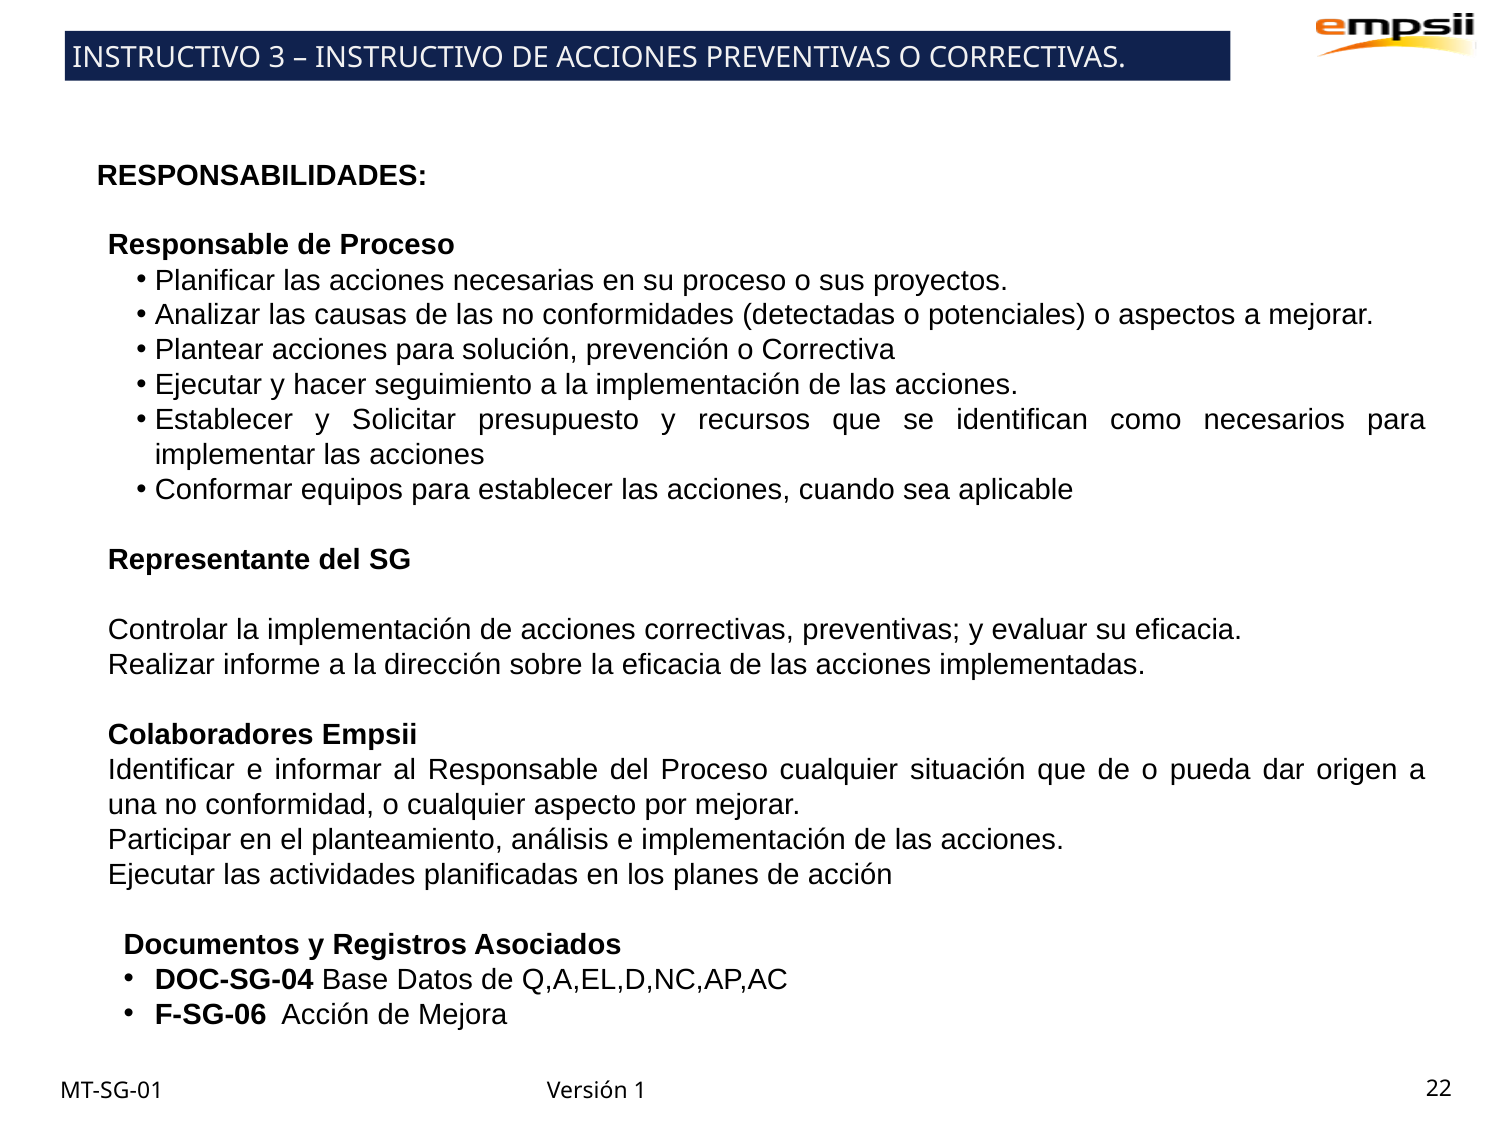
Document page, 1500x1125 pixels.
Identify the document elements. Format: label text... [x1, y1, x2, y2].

text_box Responsable de Proceso Planificar las acciones necesarias en su proceso o sus proyectos. Analizar las causas de las no conformidades (detectadas o potenciales) o aspectos a mejorar. Plantear acciones para solución, prevención o Correctiva Ejecutar y hacer seguimiento a la implementación de las acciones. Establecer y Solicitar presupuesto y recursos que se identifican como necesarios para implementar las acciones Conformar equipos para establecer las acciones, cuando sea aplicable Representante del SG Controlar la implementación de acciones correctivas, preventivas; y evaluar su eficacia. Realizar informe a la dirección sobre la eficacia de las acciones implementadas. Colaboradores Empsii Identificar e informar al Responsable del Proceso cualquier situación que de o pueda dar origen a una no conformidad, o cualquier aspecto por mejorar. Participar en el planteamiento, análisis e implementación de las acciones. Ejecutar las actividades planificadas en los planes de acción Documentos y Registros Asociados DOC-SG-04 Base Datos de Q,A,EL,D,NC,AP,AC F-SG-06 Acción de Mejora [100, 218, 1436, 1038]
picture [1316, 13, 1478, 58]
text_box INSTRUCTIVO 3 – INSTRUCTIVO DE ACCIONES PREVENTIVAS O CORRECTIVAS. [64, 30, 1231, 81]
slide_number 22 [1422, 1073, 1456, 1106]
text_box RESPONSABILIDADES: [89, 148, 436, 199]
